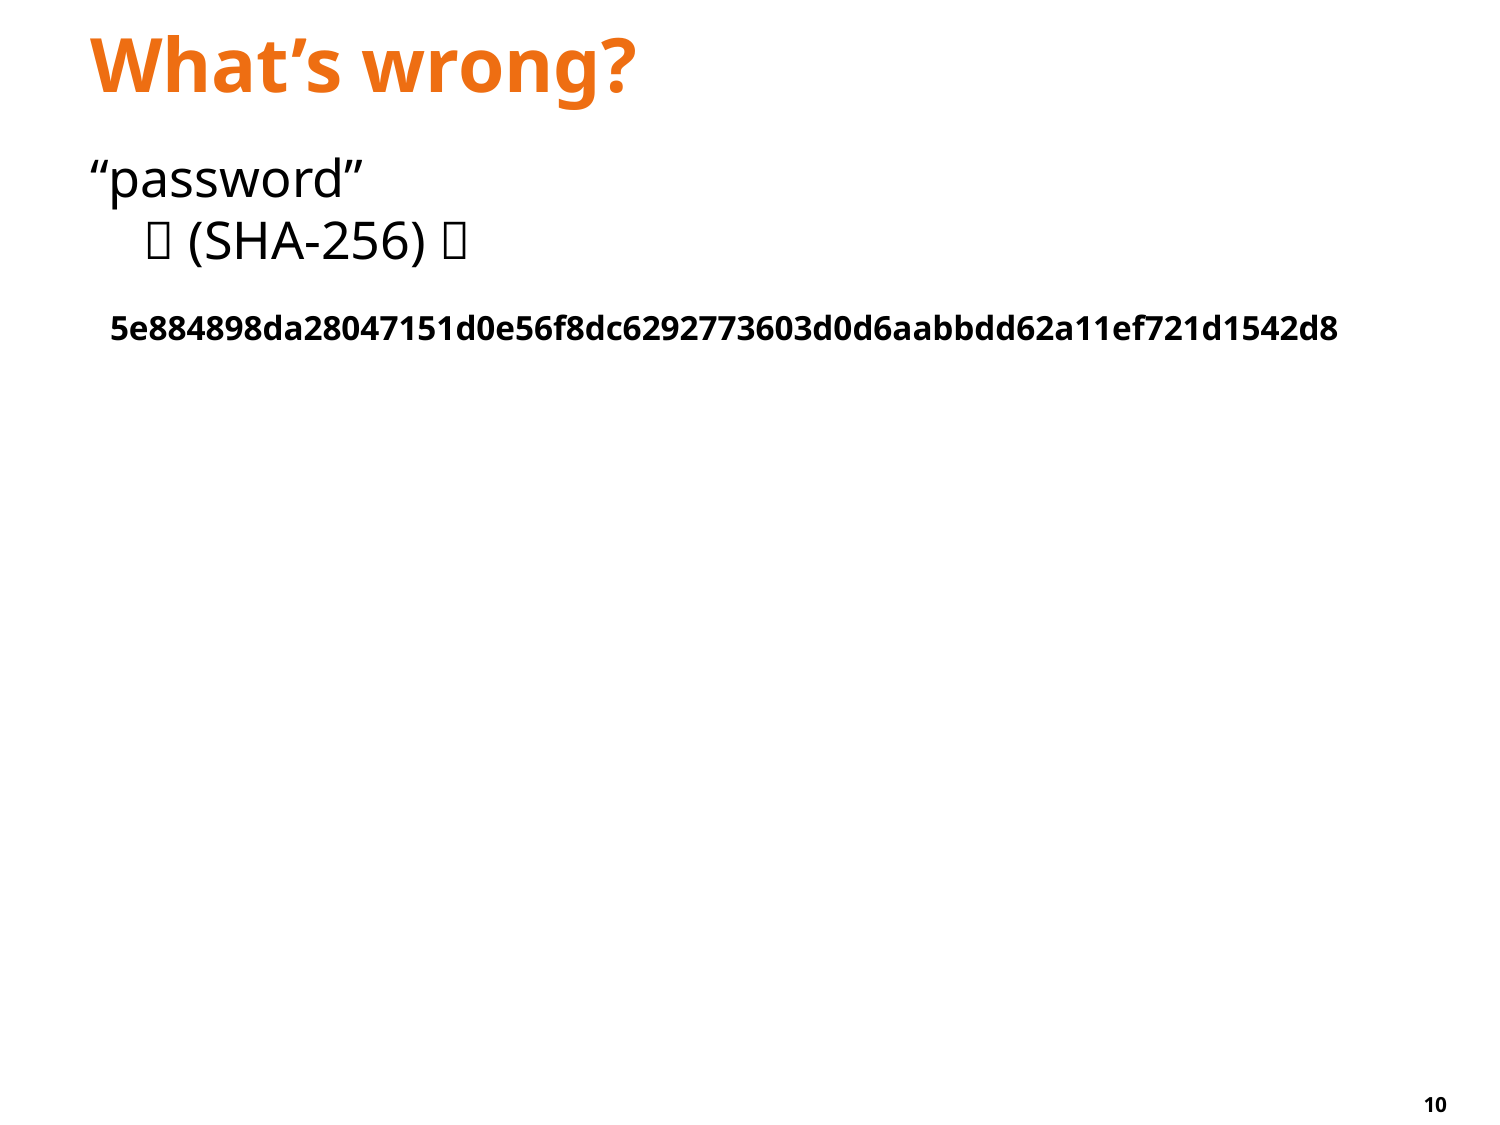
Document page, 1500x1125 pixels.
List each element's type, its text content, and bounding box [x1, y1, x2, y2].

title What’s wrong? [74, 0, 1426, 126]
list “password”  (SHA-256)  5e884898da28047151d0e56f8dc6292773603d0d6aabbdd62a11ef721d1542d8 [75, 137, 1425, 1088]
